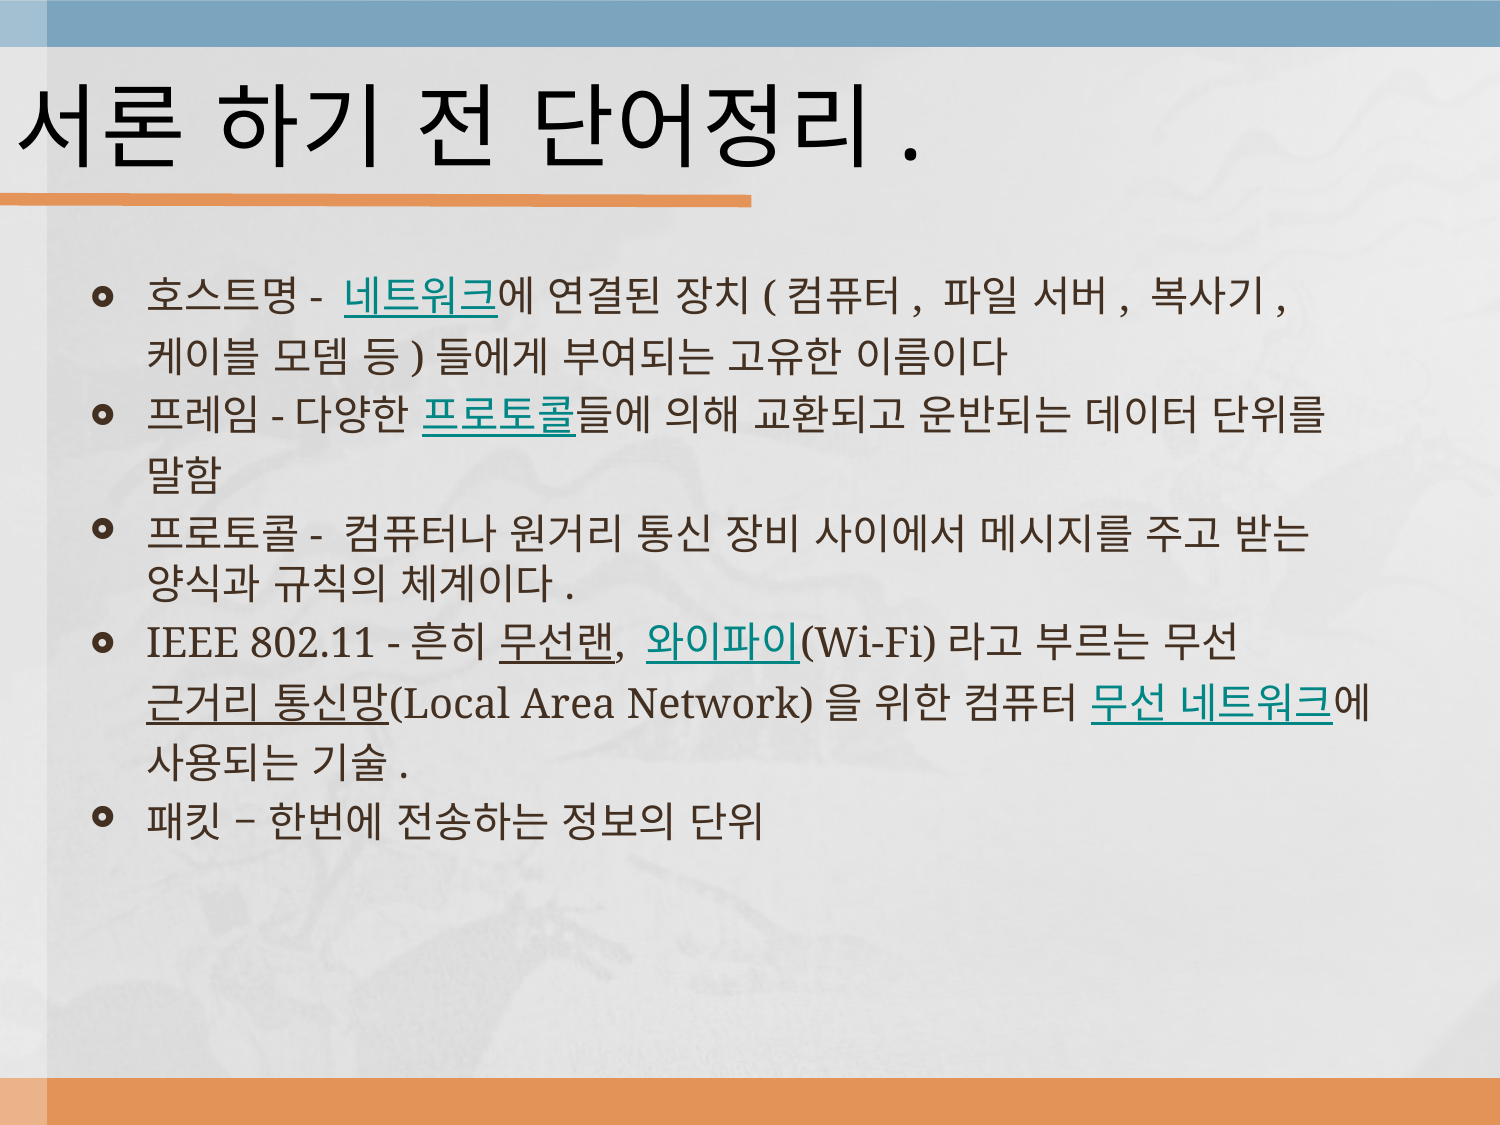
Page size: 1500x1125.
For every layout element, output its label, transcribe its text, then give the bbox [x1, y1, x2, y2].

title 서론 하기 전 단어정리. [0, 46, 1404, 202]
list 호스트명- 네트워크에 연결된 장치(컴퓨터, 파일 서버, 복사기, 케이블 모뎀 등)들에게 부여되는 고유한 이름이다 프레임-다양한 프로토콜들에 의해 교환되고 운반되는 데이터 단위를 말함 프로토콜- 컴퓨터나 원거리 통신 장비 사이에서 메시지를 주고 받는 양식과 규칙의 체계이다. IEEE 802.11 -흔히 무선랜, 와이파이(Wi-Fi)라고 부르는 무선 근거리 통신망(Local Area Network)을 위한 컴퓨터 무선 네트워크에 사용되는 기술. 패킷 – 한번에 전송하는 정보의 단위 [75, 262, 1425, 1005]
